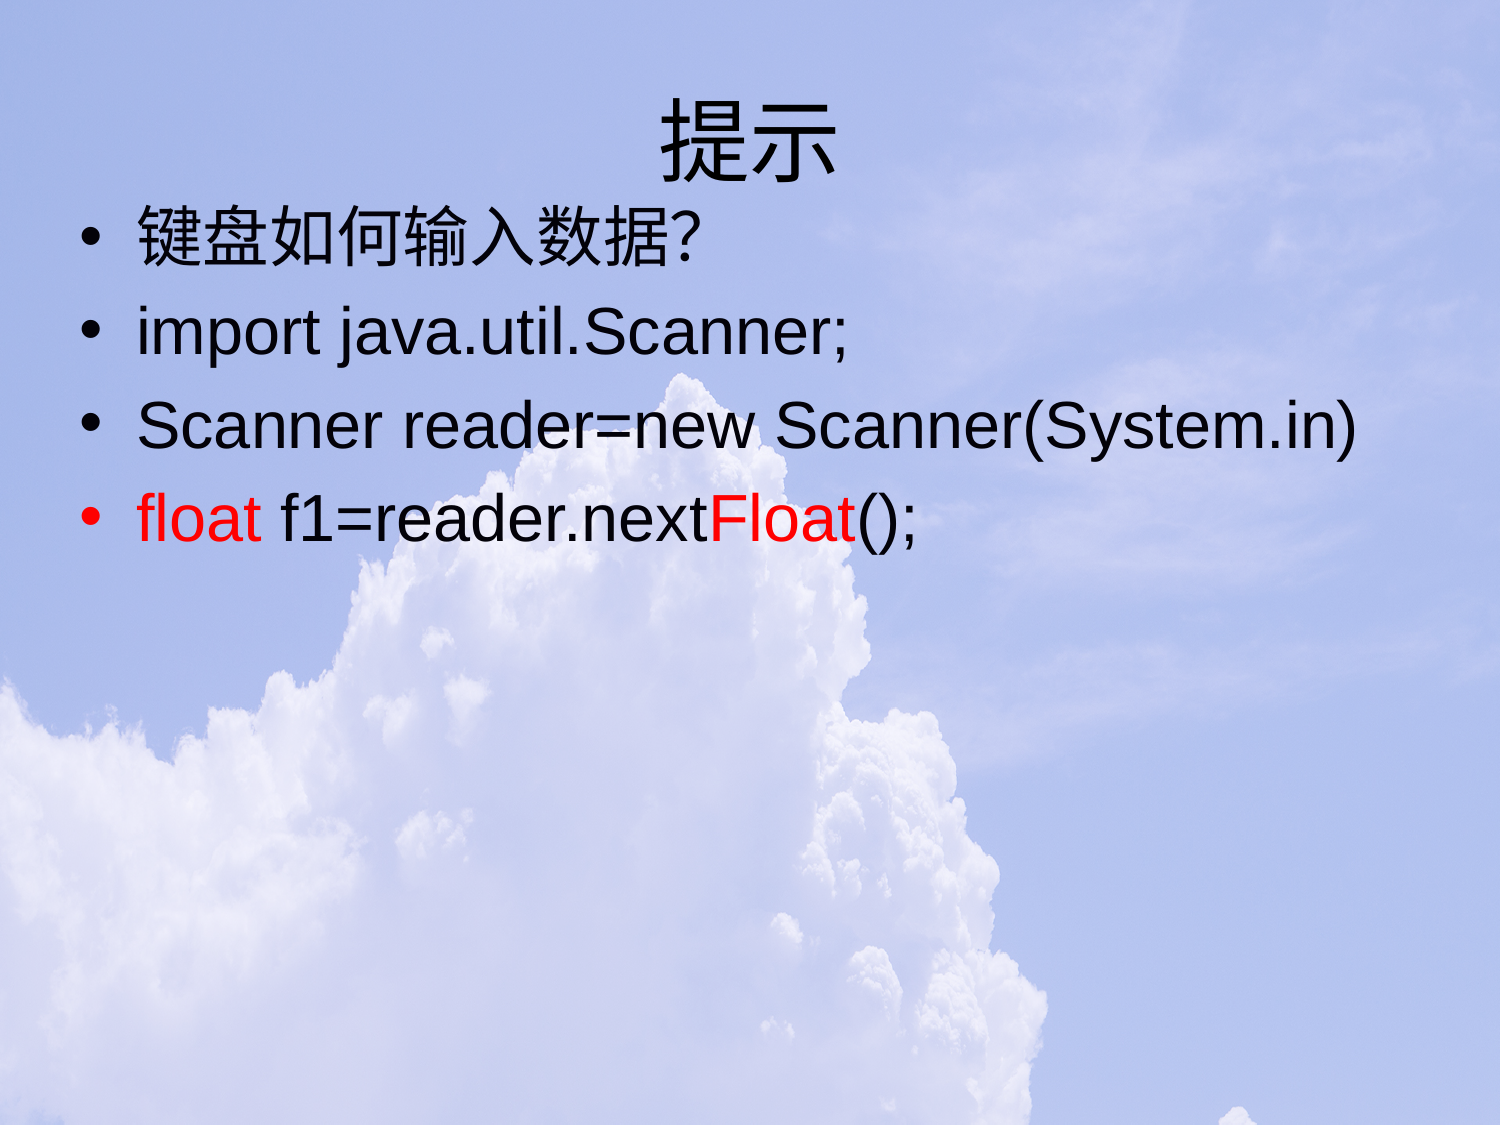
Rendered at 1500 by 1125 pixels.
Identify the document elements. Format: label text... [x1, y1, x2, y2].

list 键盘如何输入数据？ import java.util.Scanner; Scanner reader=new Scanner(System.in) float f1=reader.nextFloat(); [64, 187, 1425, 1038]
title 提示 [75, 45, 1425, 187]
